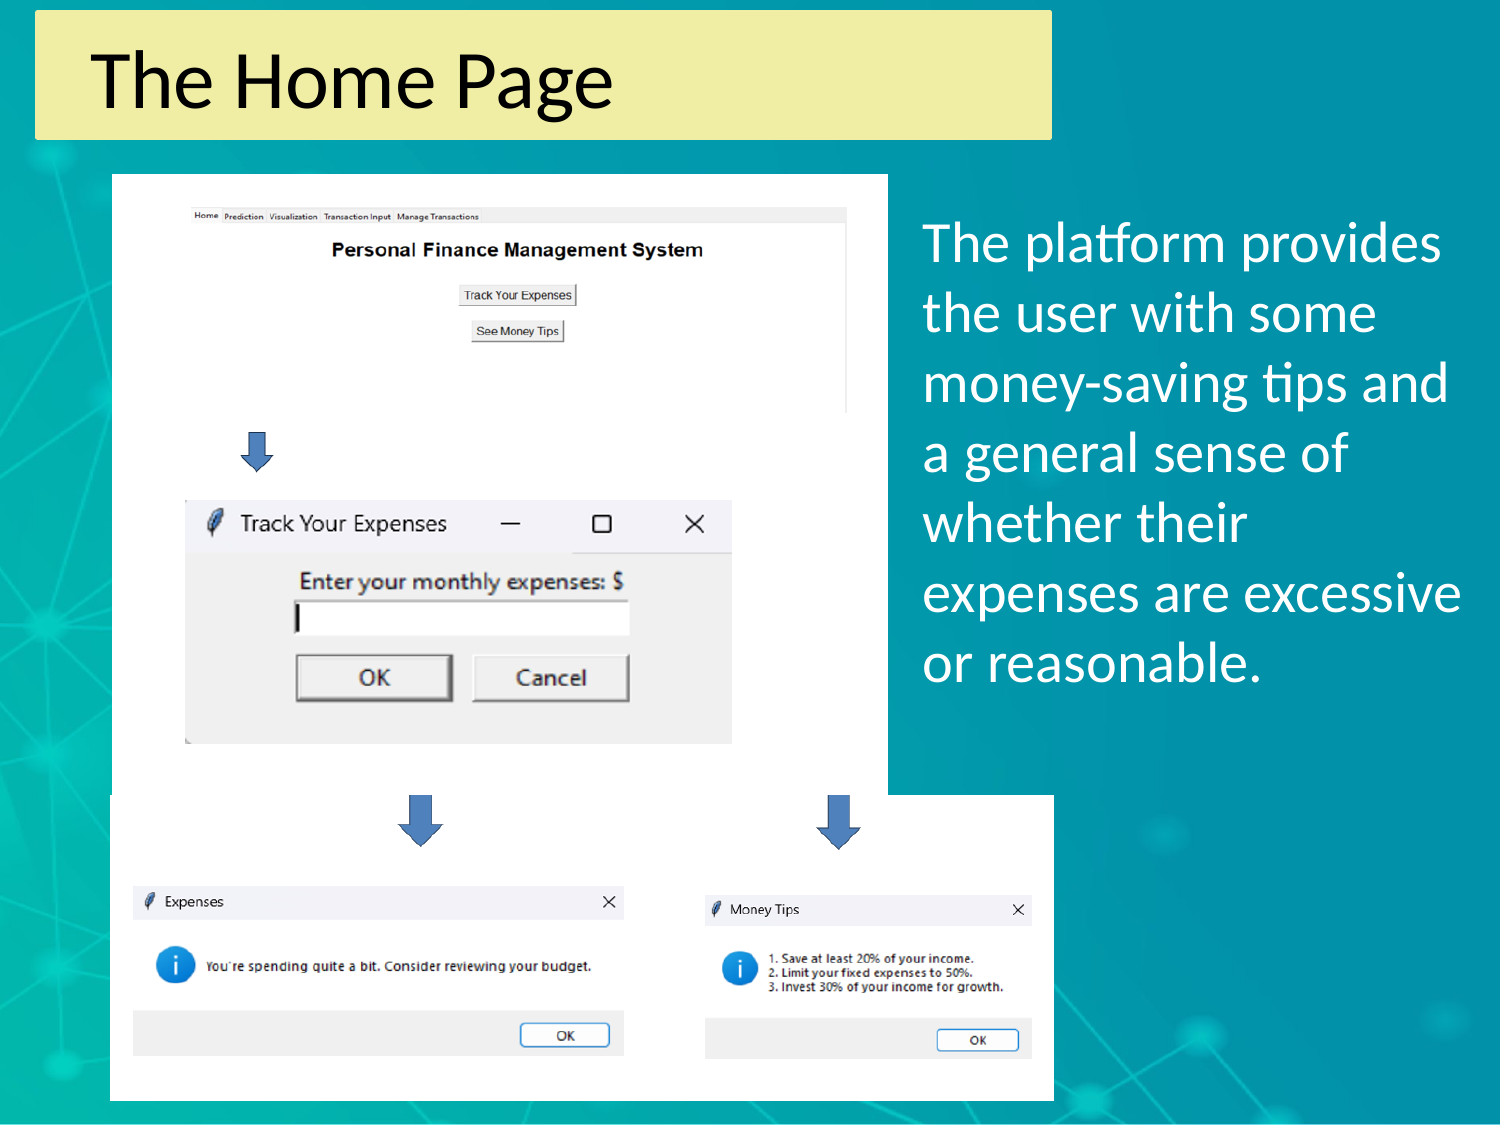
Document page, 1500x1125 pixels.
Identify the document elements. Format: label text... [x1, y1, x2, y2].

text_box The platform provides the user with some money-saving tips and a general sense of whether their expenses are excessive or reasonable. [891, 201, 1475, 694]
title The Home Page [88, 147, 991, 213]
picture [0, 0, 1500, 1125]
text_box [37, 12, 1051, 138]
